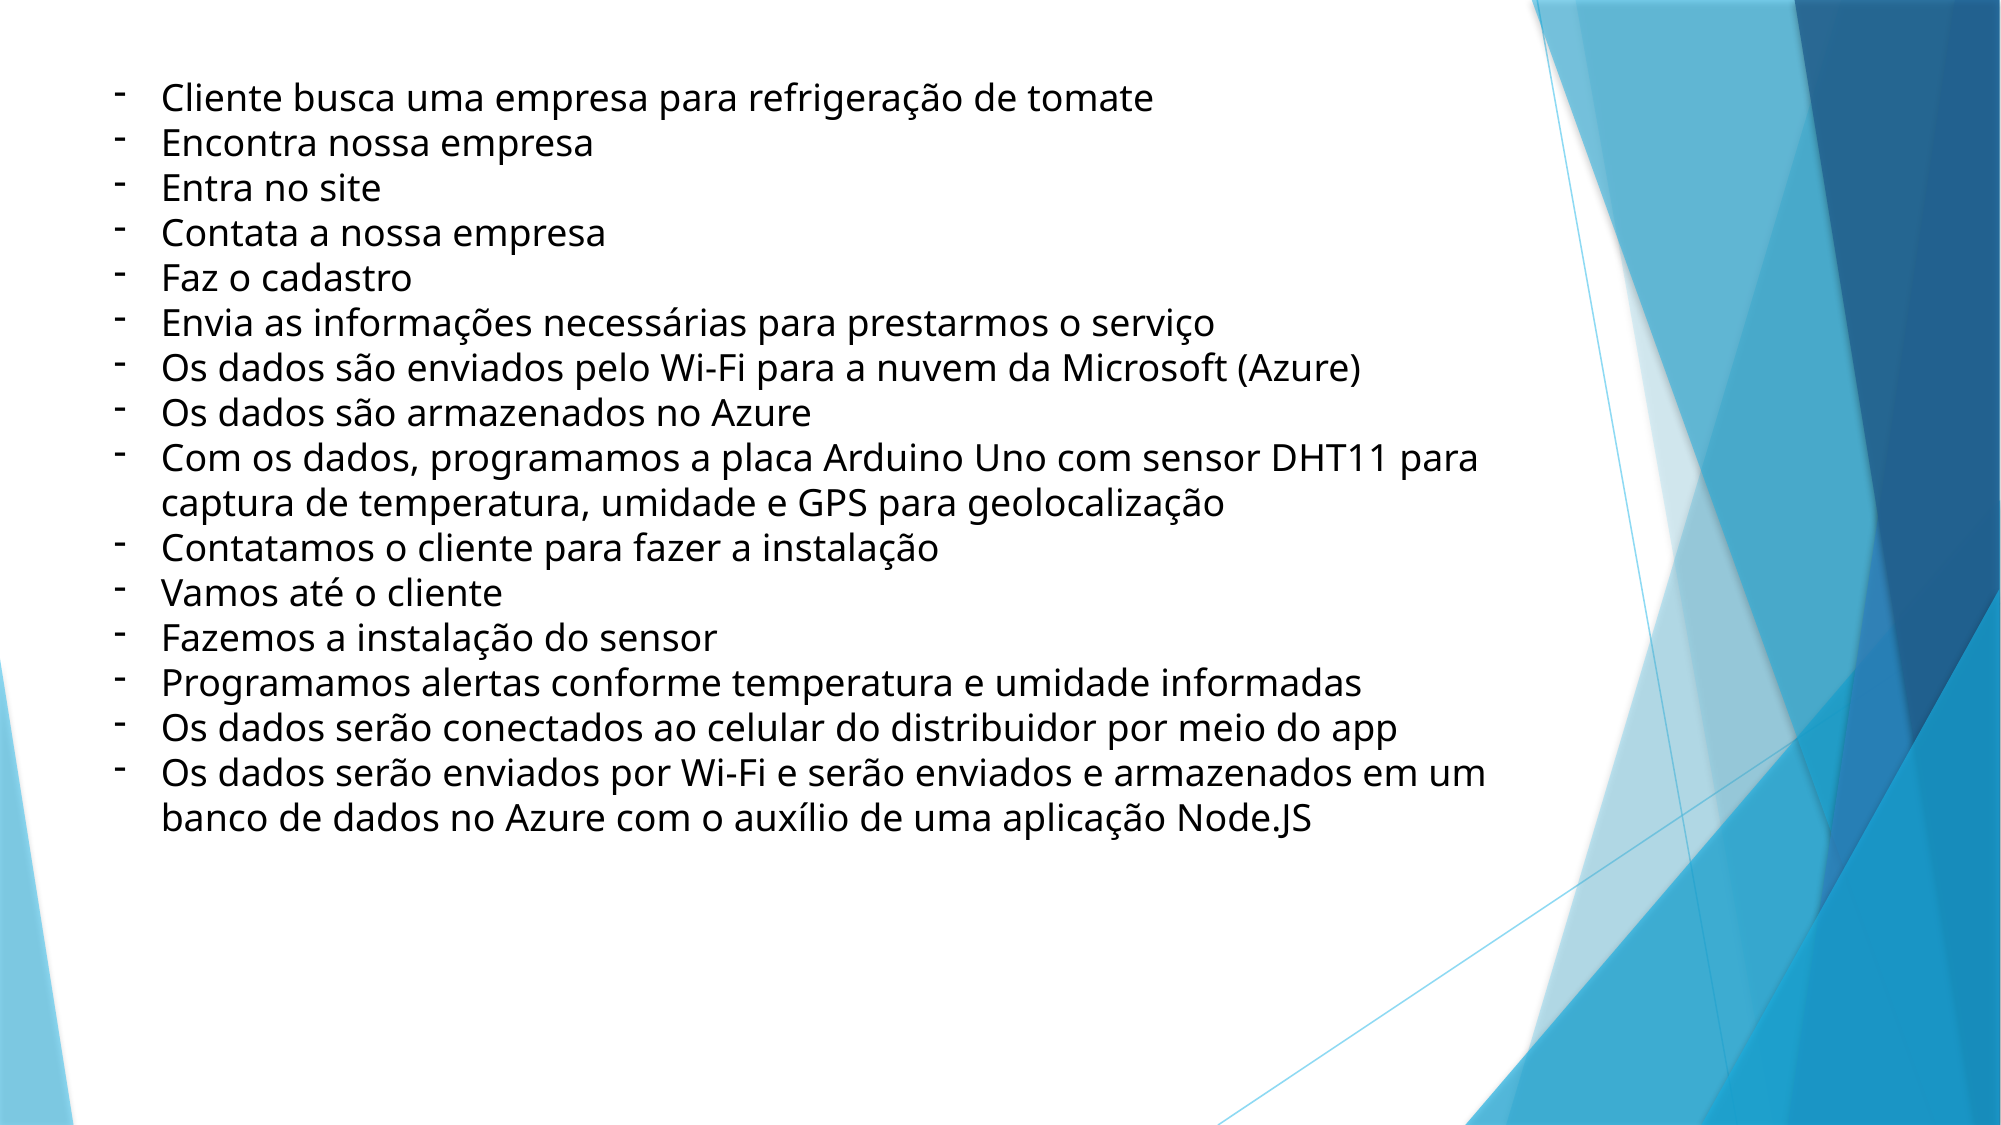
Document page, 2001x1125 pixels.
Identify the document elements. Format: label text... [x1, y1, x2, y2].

text_box Cliente busca uma empresa para refrigeração de tomate Encontra nossa empresa Entra no site Contata a nossa empresa Faz o cadastro Envia as informações necessárias para prestarmos o serviço Os dados são enviados pelo Wi-Fi para a nuvem da Microsoft (Azure) Os dados são armazenados no Azure Com os dados, programamos a placa Arduino Uno com sensor DHT11 para captura de temperatura, umidade e GPS para geolocalização Contatamos o cliente para fazer a instalação Vamos até o cliente Fazemos a instalação do sensor Programamos alertas conforme temperatura e umidade informadas Os dados serão conectados ao celular do distribuidor por meio do app Os dados serão enviados por Wi-Fi e serão enviados e armazenados em um banco de dados no Azure com o auxílio de uma aplicação Node.JS [99, 66, 1560, 892]
